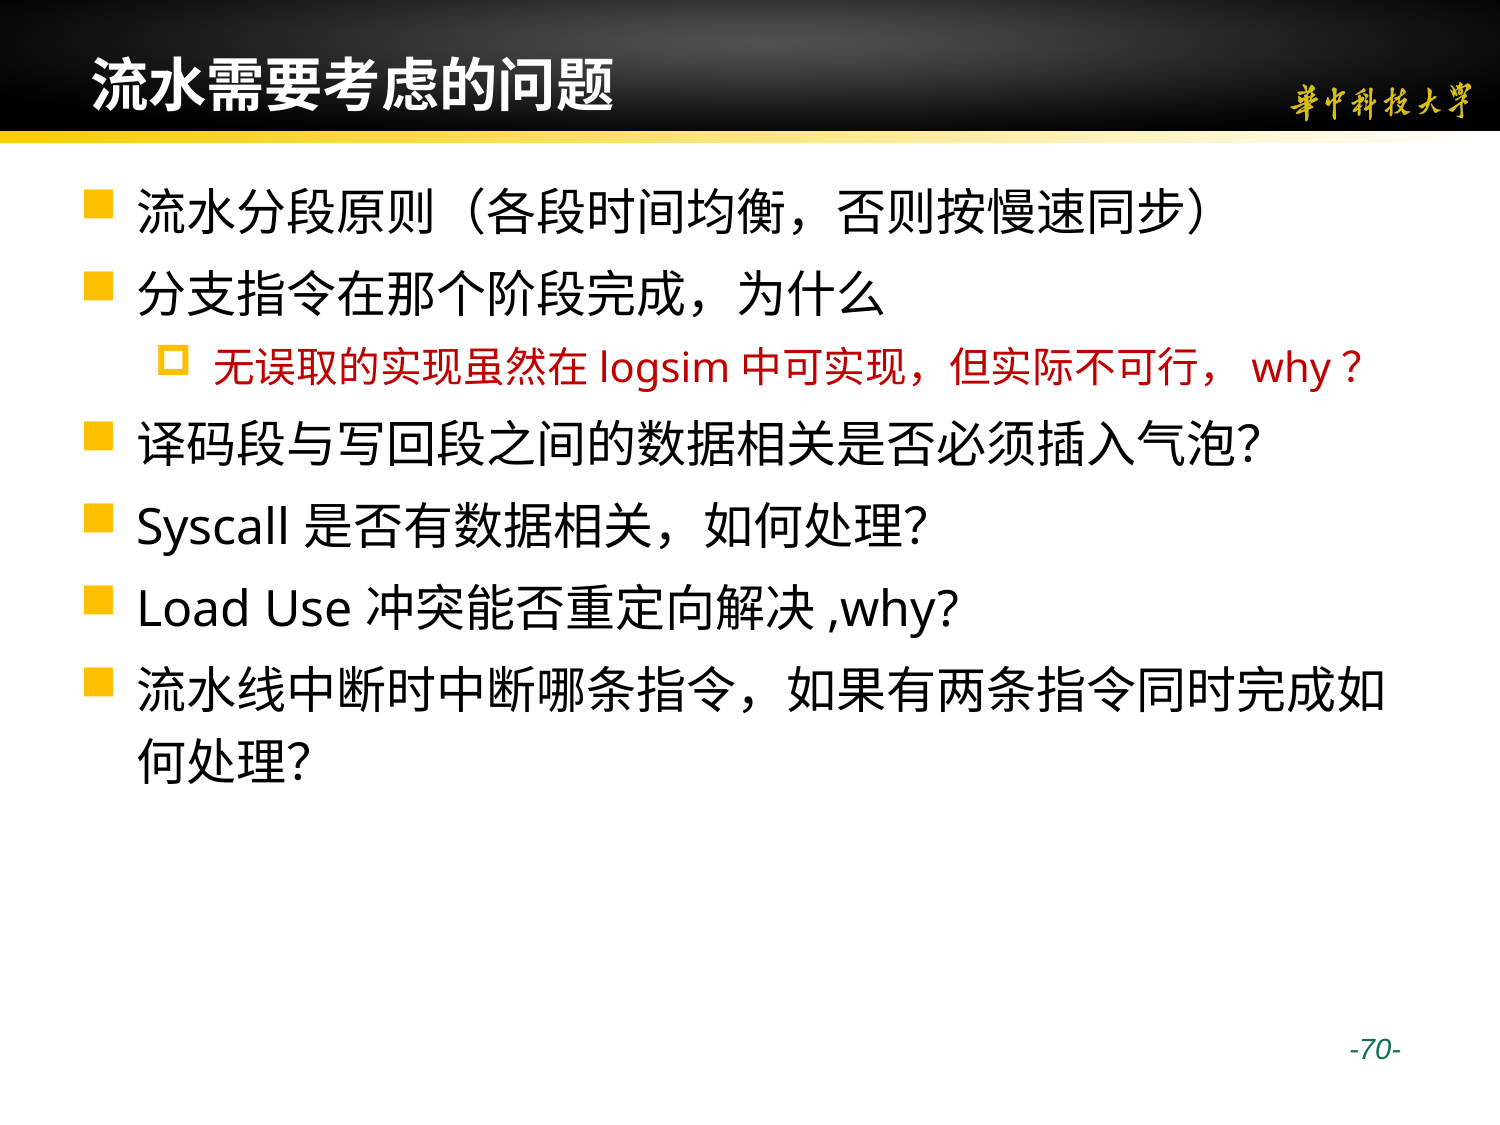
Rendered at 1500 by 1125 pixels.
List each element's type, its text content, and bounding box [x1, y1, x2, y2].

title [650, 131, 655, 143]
picture [0, 0, 1500, 131]
title 流水需要考虑的问题 [75, 35, 1425, 131]
list 流水分段原则（各段时间均衡，否则按慢速同步） 分支指令在那个阶段完成，为什么 无误取的实现虽然在logsim中可实现，但实际不可行，why？ 译码段与写回段之间的数据相关是否必须插入气泡？ Syscall是否有数据相关，如何处理？ Load Use冲突能否重定向解决,why? 流水线中断时中断哪条指令，如果有两条指令同时完成如何处理？ [64, 160, 1413, 988]
slide_number -70- [1257, 1023, 1425, 1102]
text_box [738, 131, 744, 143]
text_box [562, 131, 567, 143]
